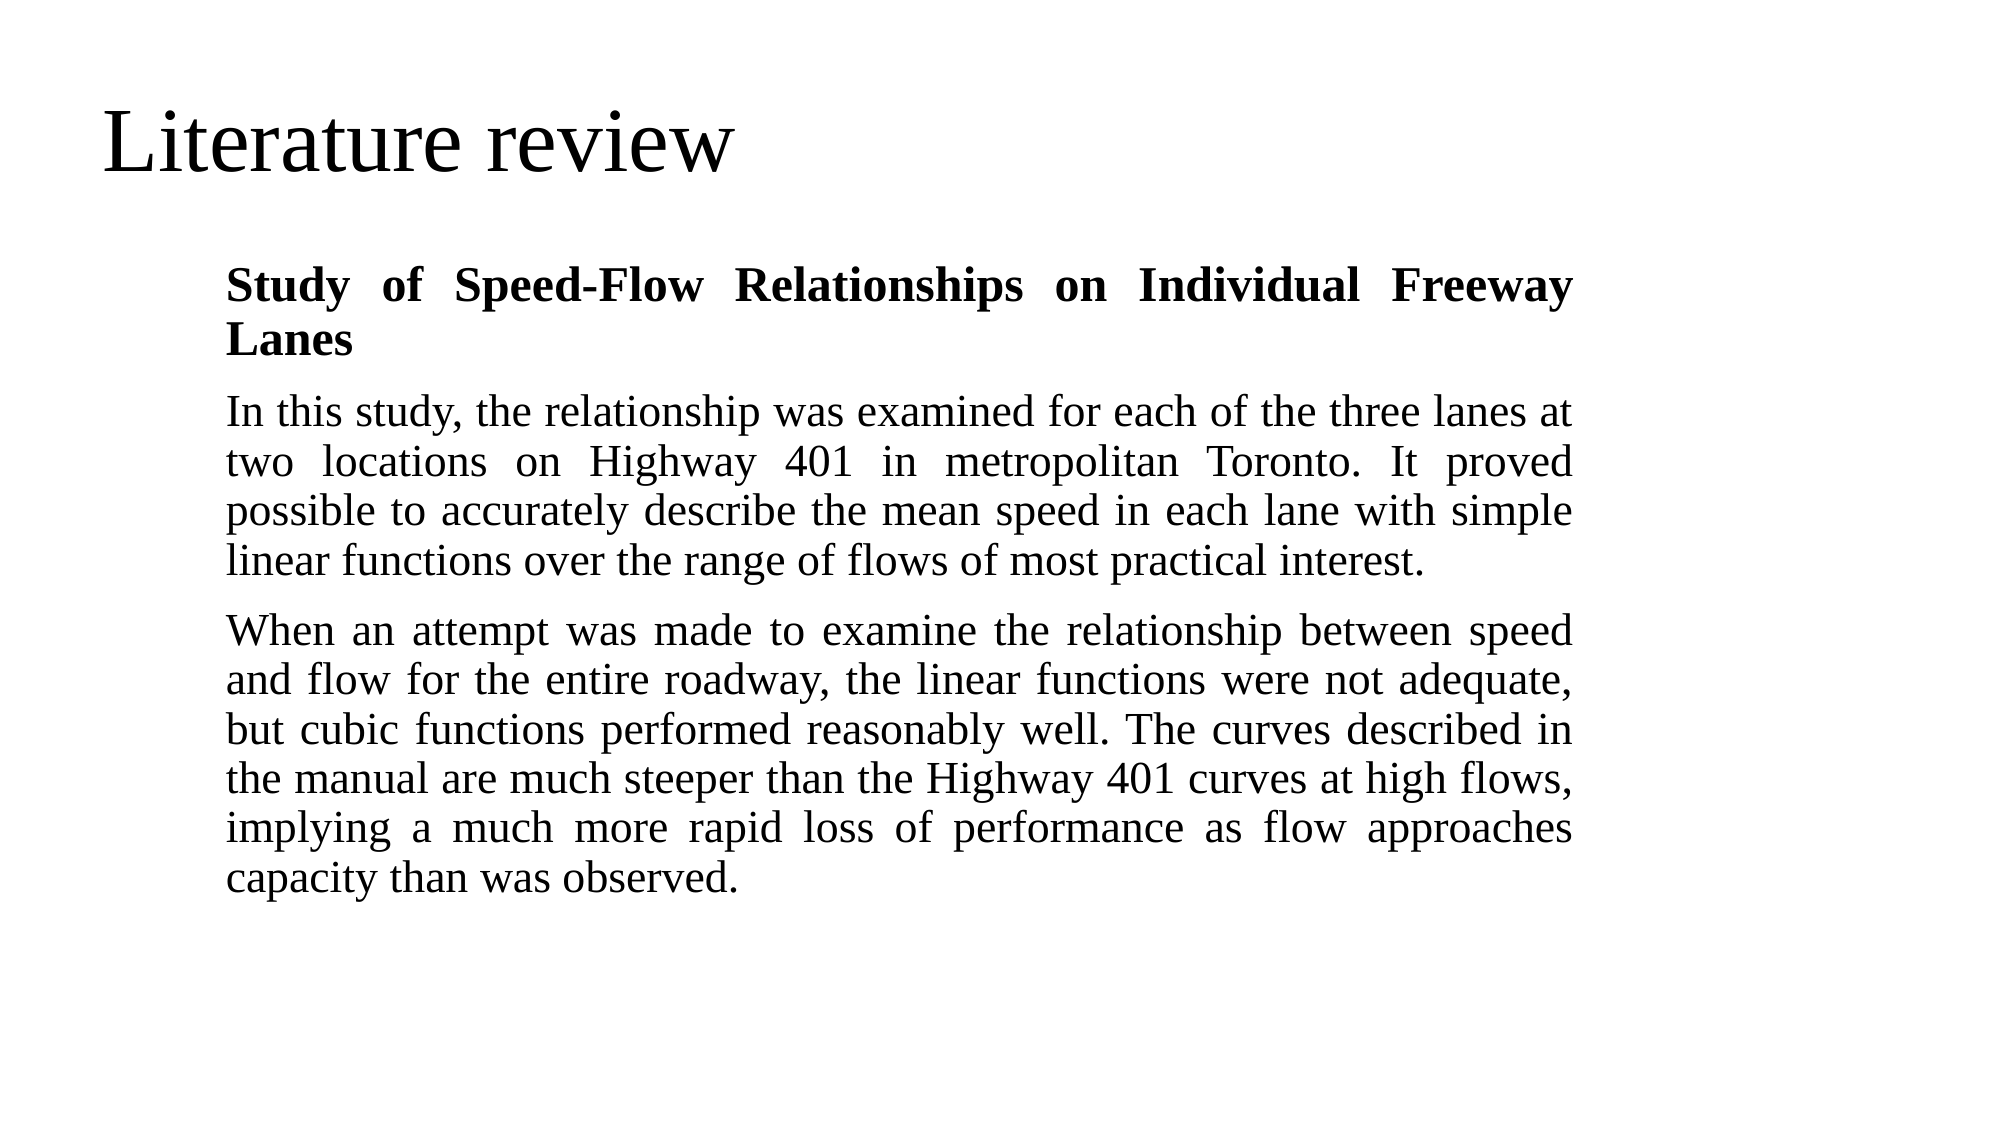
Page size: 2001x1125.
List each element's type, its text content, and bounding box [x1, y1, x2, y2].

list Study of Speed-Flow Relationships on Individual Freeway Lanes In this study, the relationship was examined for each of the three lanes at two locations on Highway 401 in metropolitan Toronto. It proved possible to accurately describe the mean speed in each lane with simple linear functions over the range of flows of most practical interest. When an attempt was made to examine the relationship between speed and flow for the entire roadway, the linear functions were not adequate, but cubic functions performed reasonably well. The curves described in the manual are much steeper than the Highway 401 curves at high flows, implying a much more rapid loss of performance as flow approaches capacity than was observed. [210, 250, 1590, 985]
title Literature review [87, 33, 1813, 251]
